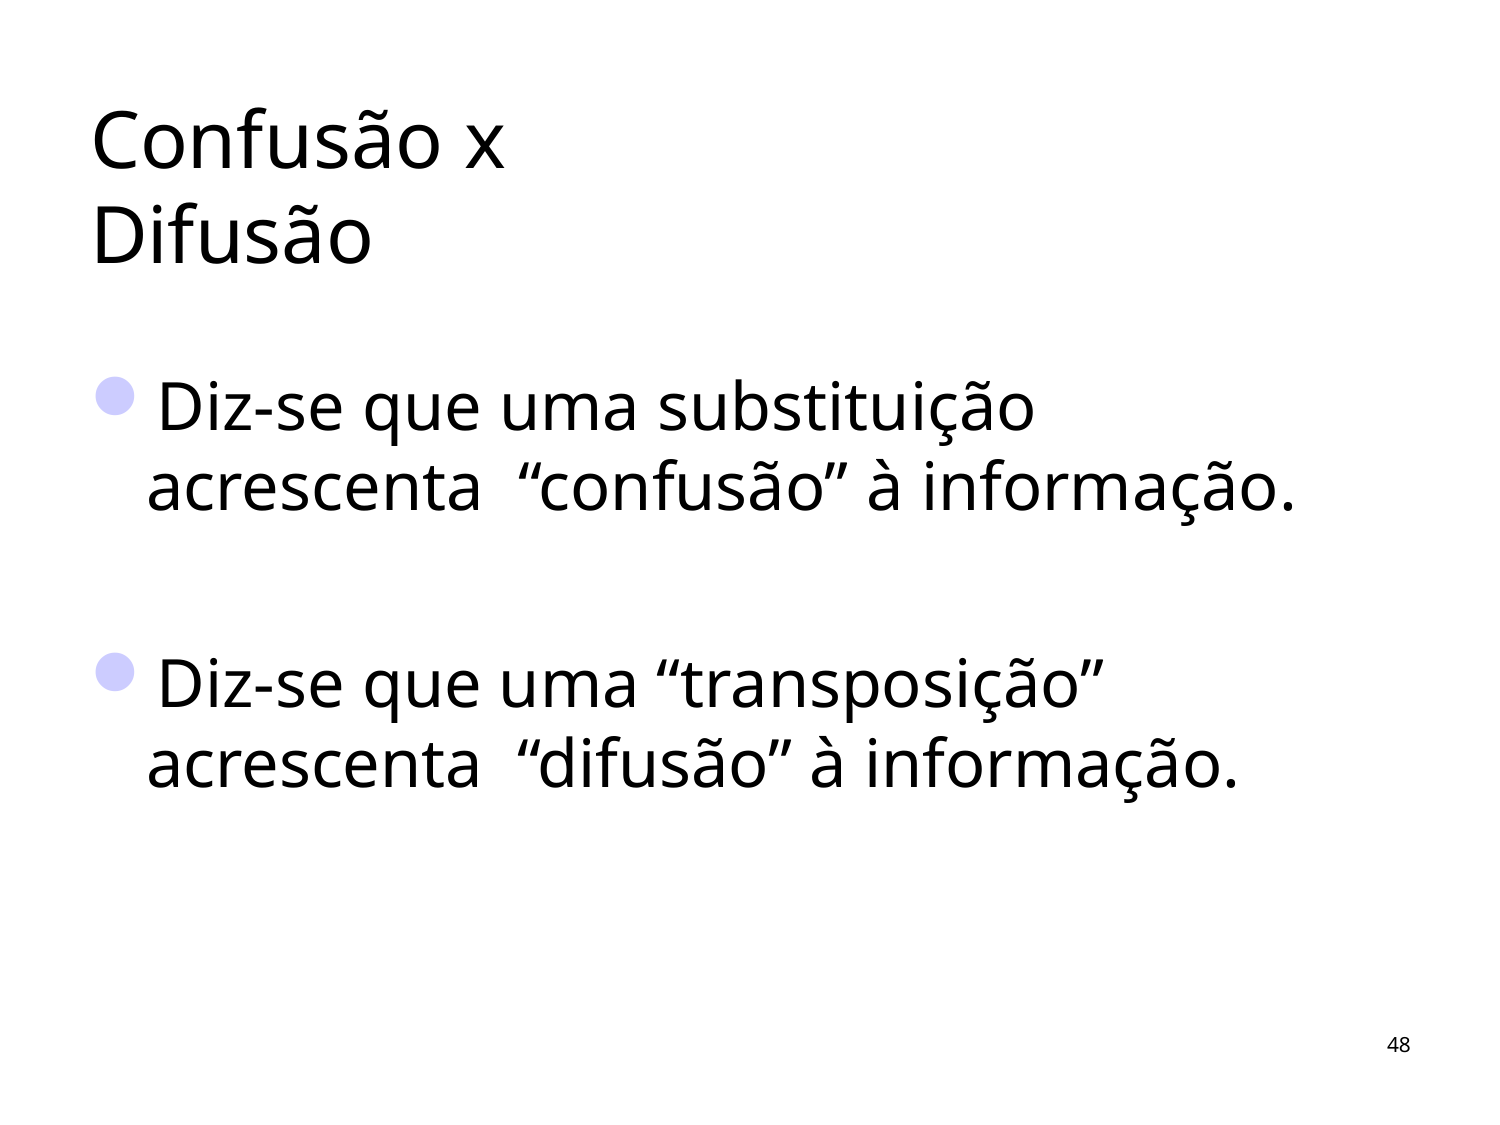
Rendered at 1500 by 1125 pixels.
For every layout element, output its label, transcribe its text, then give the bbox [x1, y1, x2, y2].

title Confusão x Difusão [87, 87, 783, 280]
slide_number 48 [1380, 1032, 1417, 1125]
text_box Diz-se que uma substituição acrescenta “confusão” à informação. Diz-se que uma “transposição” acrescenta “difusão” à informação. [87, 361, 1400, 801]
